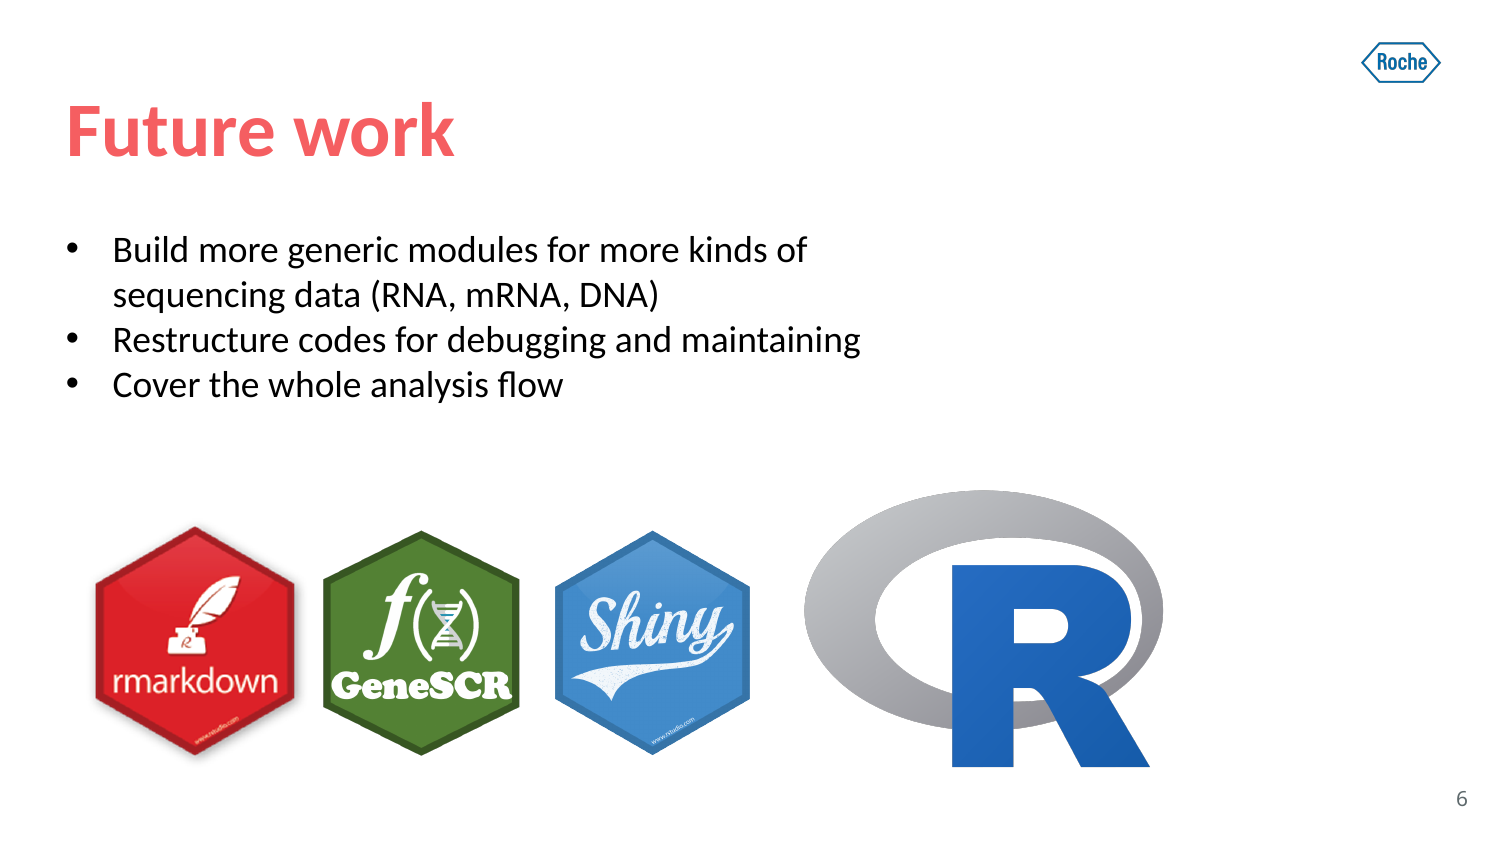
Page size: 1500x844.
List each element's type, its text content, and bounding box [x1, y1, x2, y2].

picture [85, 517, 535, 768]
title Future work [51, 64, 1449, 167]
picture [804, 489, 1164, 768]
picture [1340, 22, 1462, 103]
text_box Build more generic modules for more kinds of sequencing data (RNA, mRNA, DNA) Restructure codes for debugging and maintaining Cover the whole analysis flow [51, 217, 961, 413]
picture [555, 529, 751, 756]
slide_number 6 [1392, 767, 1483, 833]
